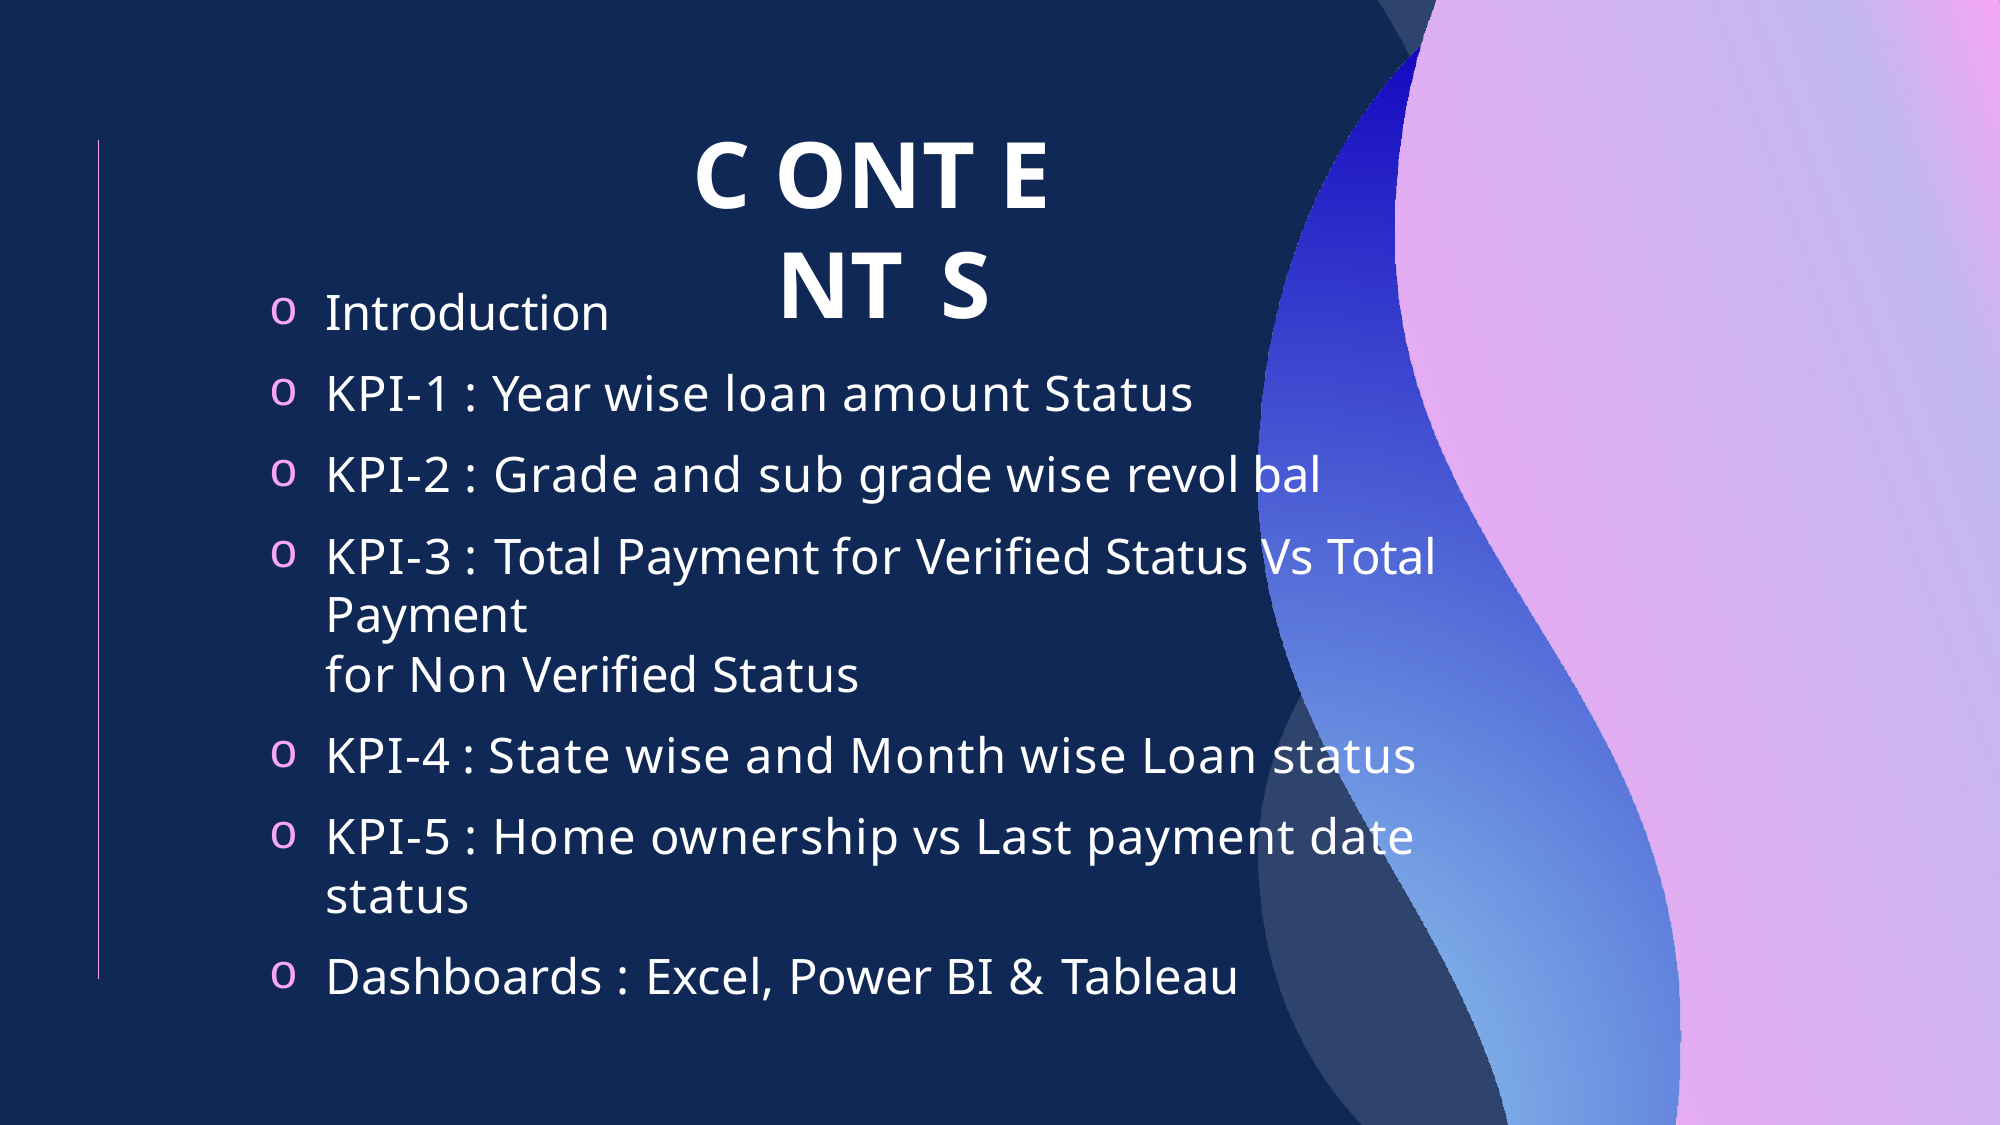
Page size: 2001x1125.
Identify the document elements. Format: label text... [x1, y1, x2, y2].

text_box Introduction KPI-1 : Year wise loan amount Status KPI-2 : Grade and sub grade wise revol bal KPI-3 : Total Payment for Verified Status Vs Total Payment for Non Verified Status KPI-4 : State wise and Month wise Loan status KPI-5 : Home ownership vs Last payment date status Dashboards : Excel, Power BI & Tableau [266, 257, 1253, 1005]
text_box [1258, 0, 2000, 1125]
title C ONT E NT S [643, 113, 1122, 257]
